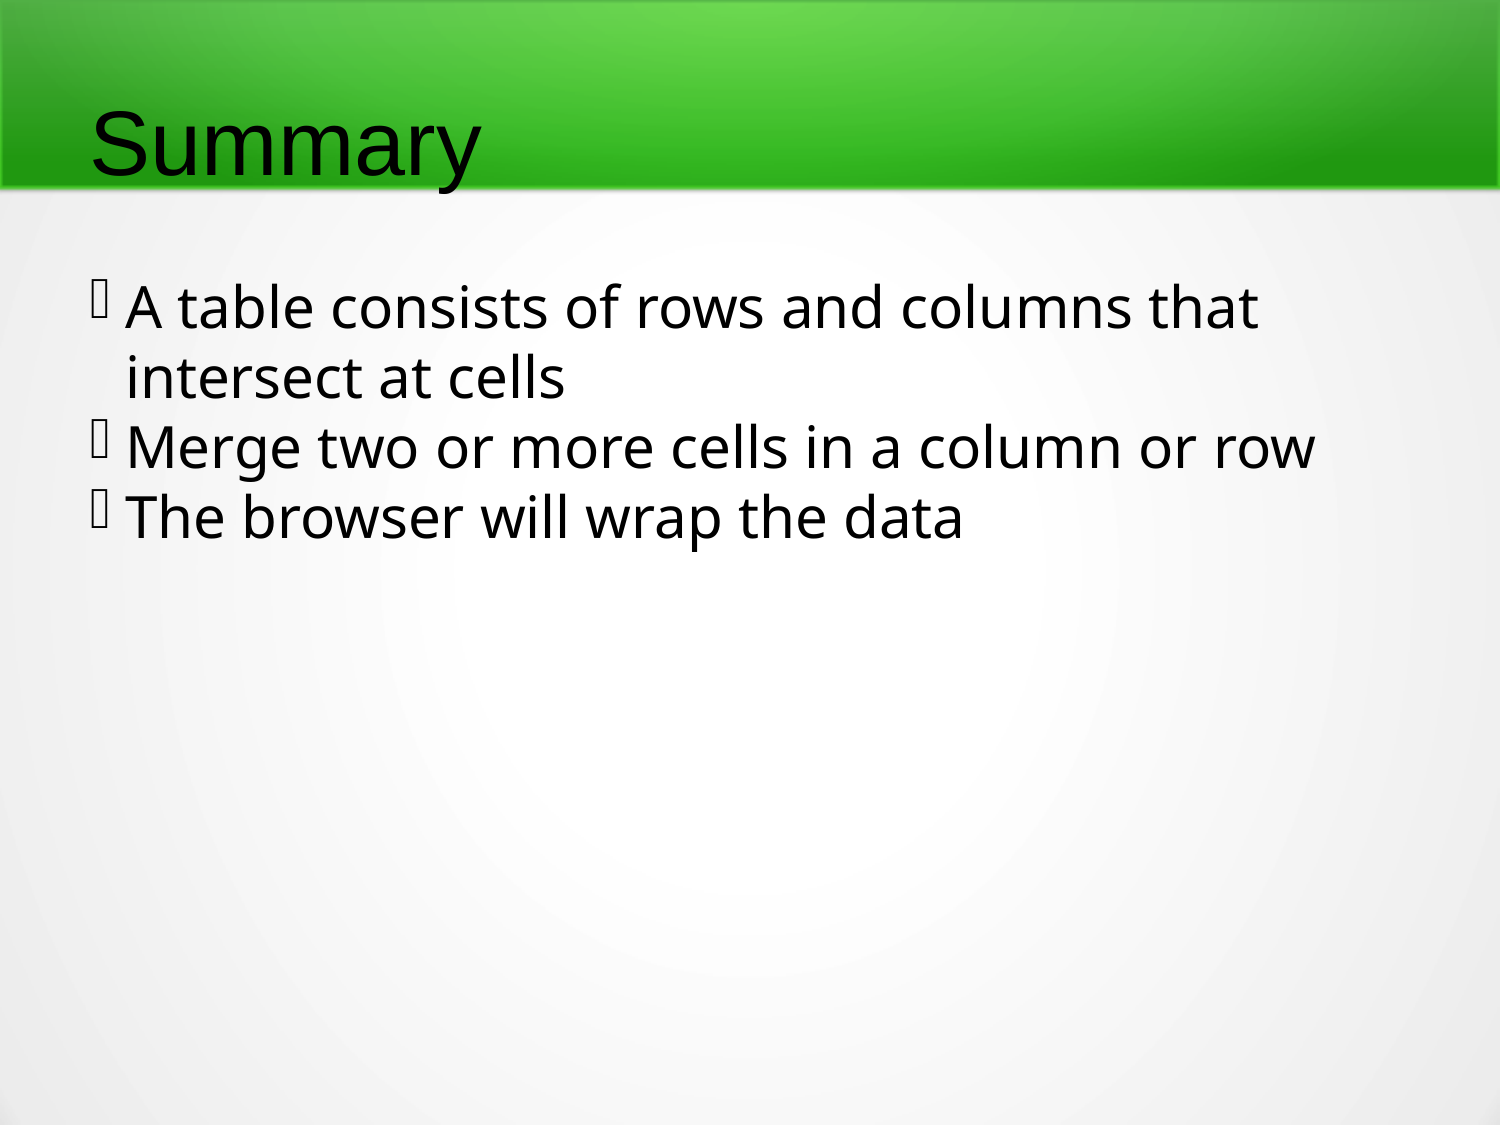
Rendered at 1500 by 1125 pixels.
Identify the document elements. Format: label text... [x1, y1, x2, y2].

text_box Summary [75, 45, 1425, 233]
text_box A table consists of rows and columns that intersect at cells Merge two or more cells in a column or row The browser will wrap the data [75, 262, 1425, 1005]
picture [0, 0, 1500, 1125]
